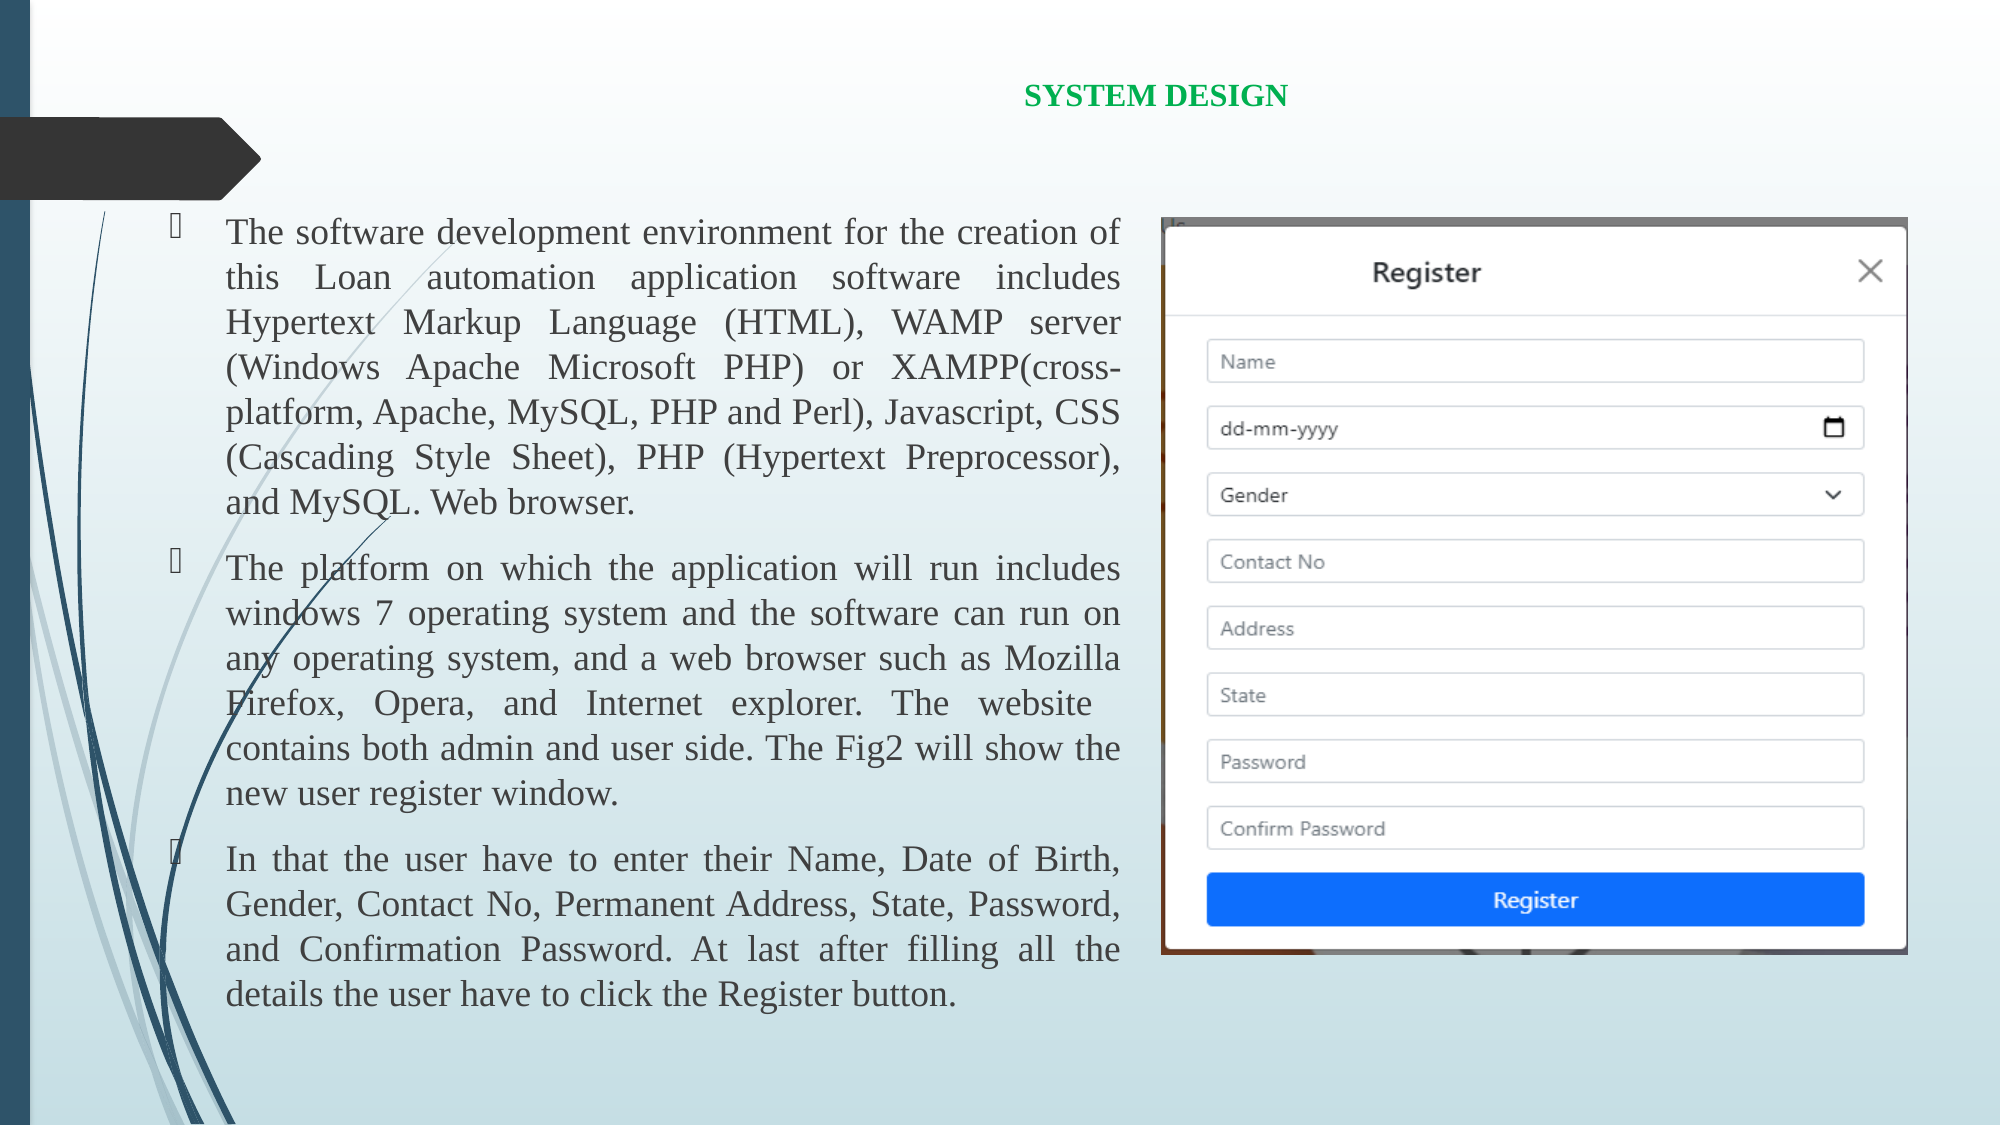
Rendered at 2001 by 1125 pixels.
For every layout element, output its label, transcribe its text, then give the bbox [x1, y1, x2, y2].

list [1161, 217, 1908, 955]
title SYSTEM DESIGN [425, 27, 1888, 200]
list The software development environment for the creation of this Loan automation application software includes Hypertext Markup Language (HTML), WAMP server (Windows Apache Microsoft PHP) or XAMPP(cross-platform, Apache, MySQL, PHP and Perl), Javascript, CSS (Cascading Style Sheet), PHP (Hypertext Preprocessor), and MySQL. Web browser. The platform on which the application will run includes windows 7 operating system and the software can run on any operating system, and a web browser such as Mozilla Firefox, Opera, and Internet explorer. The website contains both admin and user side. The Fig2 will show the new user register window. In that the user have to enter their Name, Date of Birth, Gender, Contact No, Permanent Address, State, Password, and Confirmation Password. At last after filling all the details the user have to click the Register button. [154, 199, 1138, 1110]
